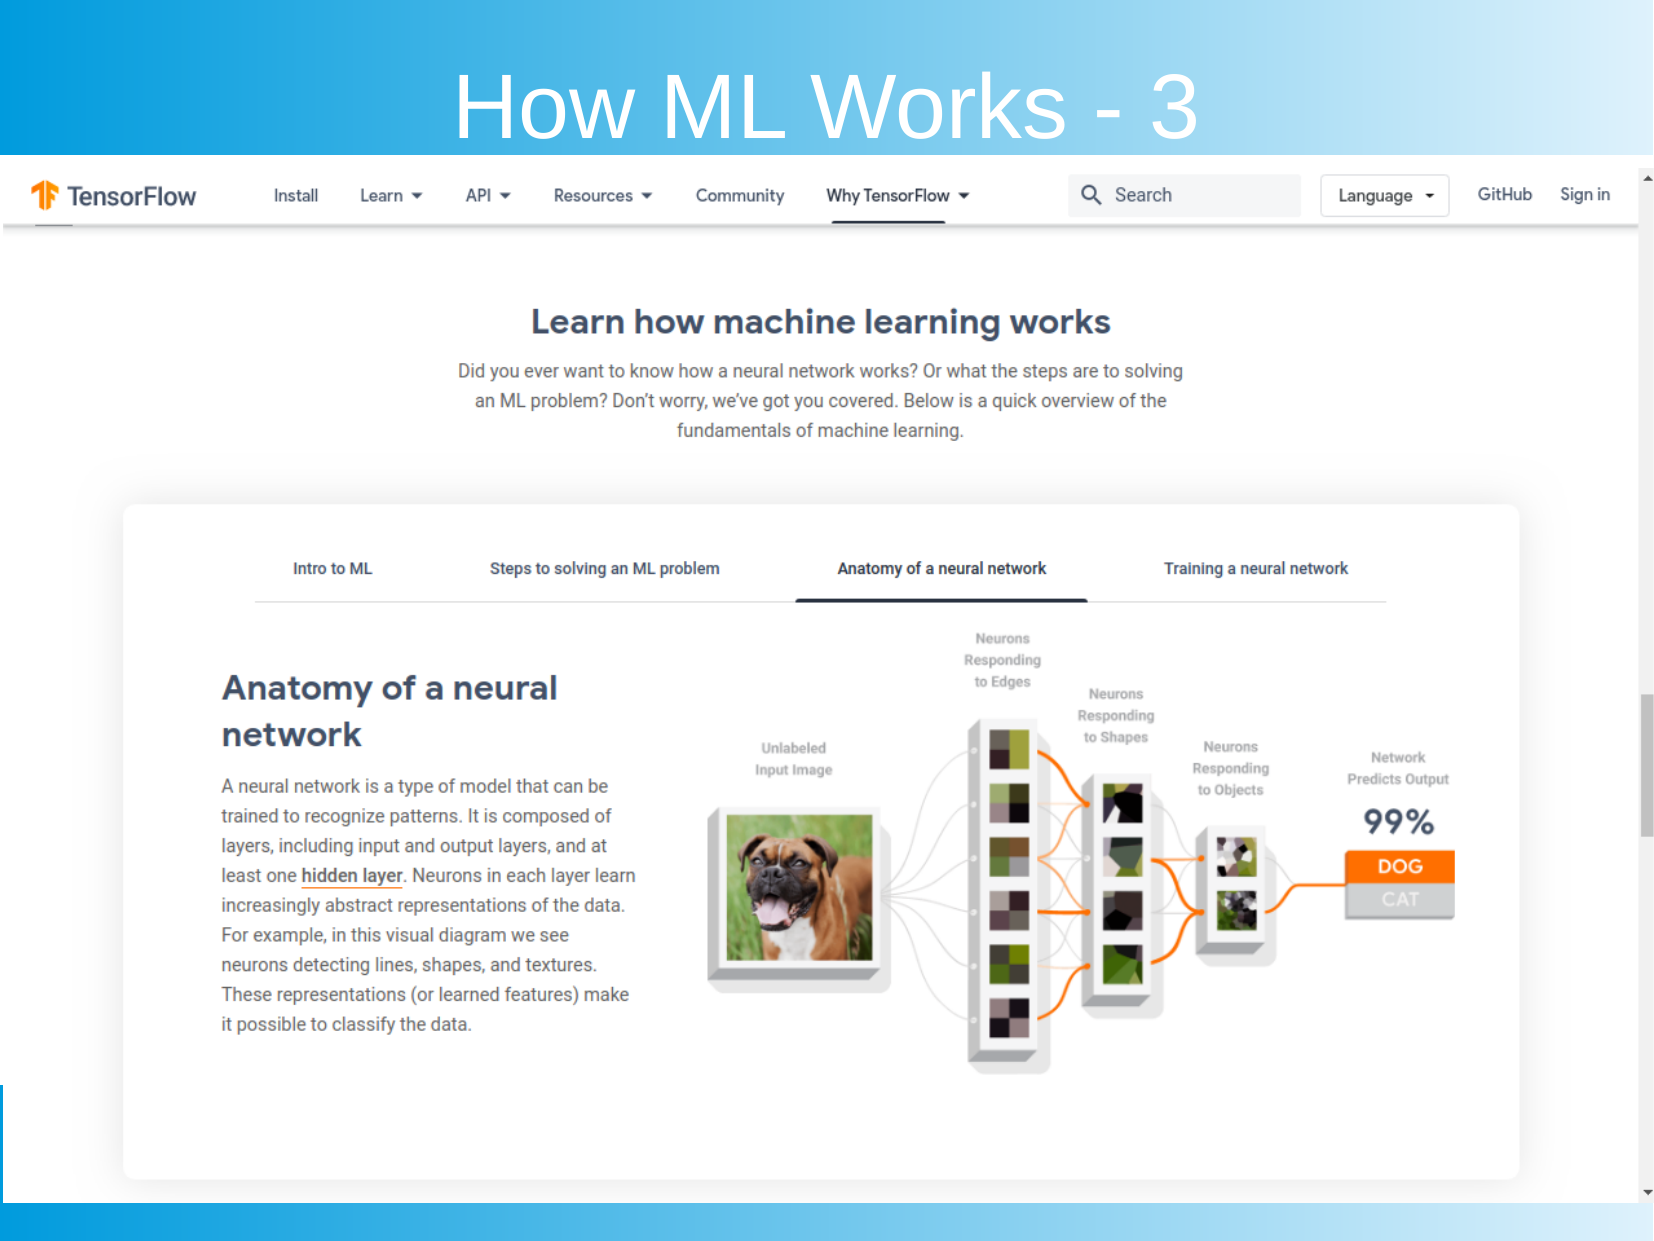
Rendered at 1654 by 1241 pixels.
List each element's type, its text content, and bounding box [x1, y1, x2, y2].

text_box How ML Works - 3 [82, 46, 1571, 157]
picture [3, 168, 1654, 1240]
